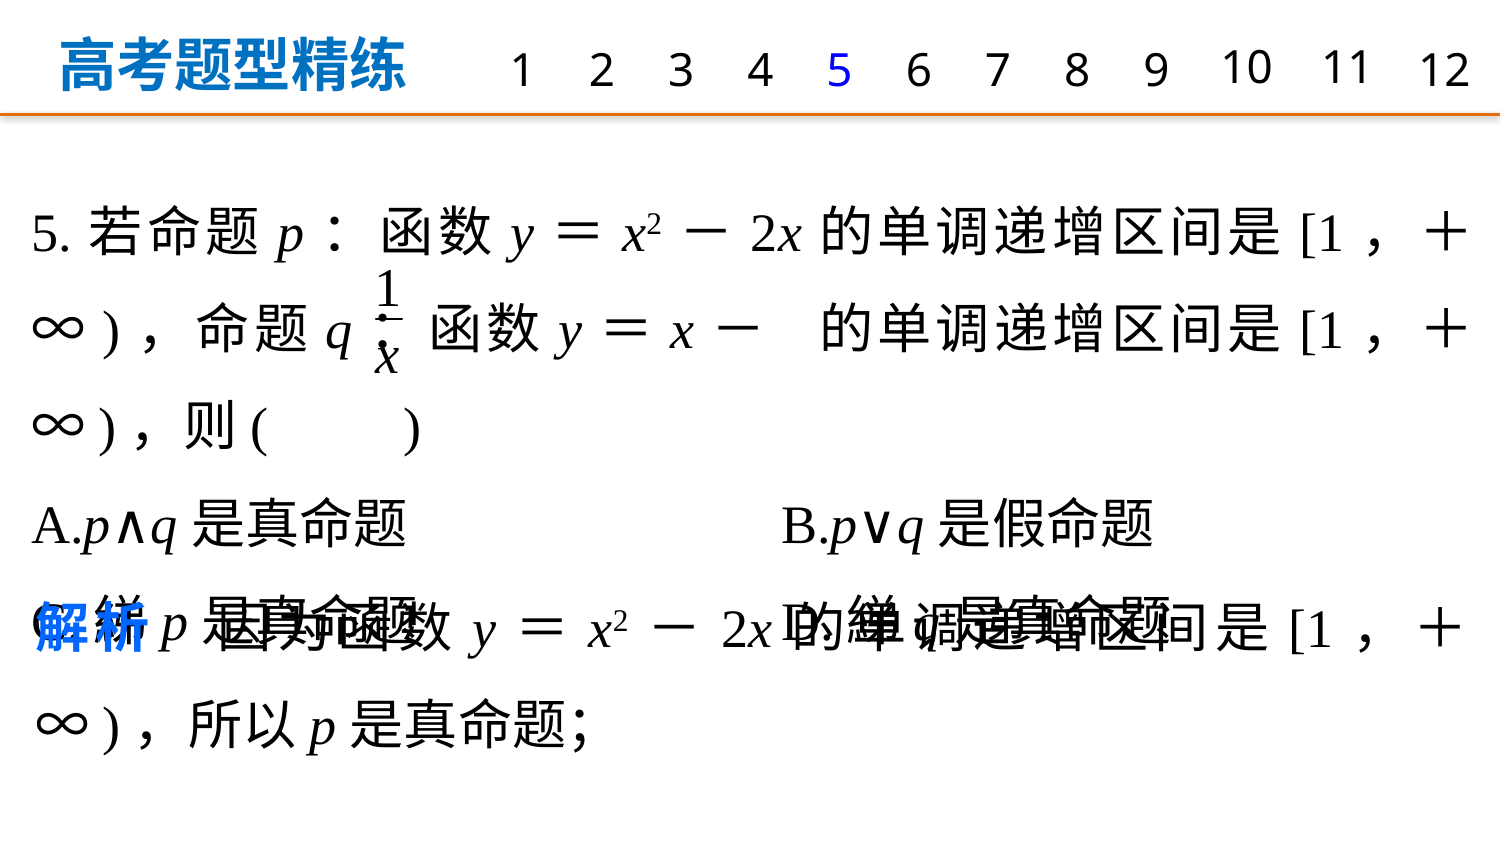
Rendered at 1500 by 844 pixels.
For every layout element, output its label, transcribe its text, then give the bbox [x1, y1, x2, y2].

text_box 4 [725, 36, 796, 106]
text_box 10 [1201, 36, 1293, 101]
text_box 1 [488, 36, 558, 106]
text_box 11 [1301, 36, 1394, 101]
text_box 5 [804, 36, 875, 106]
text_box 3 [646, 36, 716, 106]
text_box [373, 256, 427, 387]
text_box 12 [1402, 36, 1486, 106]
text_box 解析 因为函数y＝x2－2x的单调递增区间是[1，＋∞)，所以p是真命题； [20, 553, 1483, 763]
text_box 7 [963, 36, 1033, 106]
text_box 2 [567, 36, 637, 106]
text_box 9 [1121, 36, 1192, 106]
text_box 高考题型精练 [43, 20, 423, 105]
text_box 8 [1042, 36, 1113, 106]
text_box 6 [884, 36, 954, 106]
text_box 5.若命题p：函数y＝x2－2x的单调递增区间是[1，＋∞)，命题q：函数y＝x－ 的单调递增区间是[1，＋∞)，则( ) A.p∧q是真命题 B.p∨q是假命题 C.綈p是真命题 D.綈q是真命题 [16, 156, 1489, 659]
